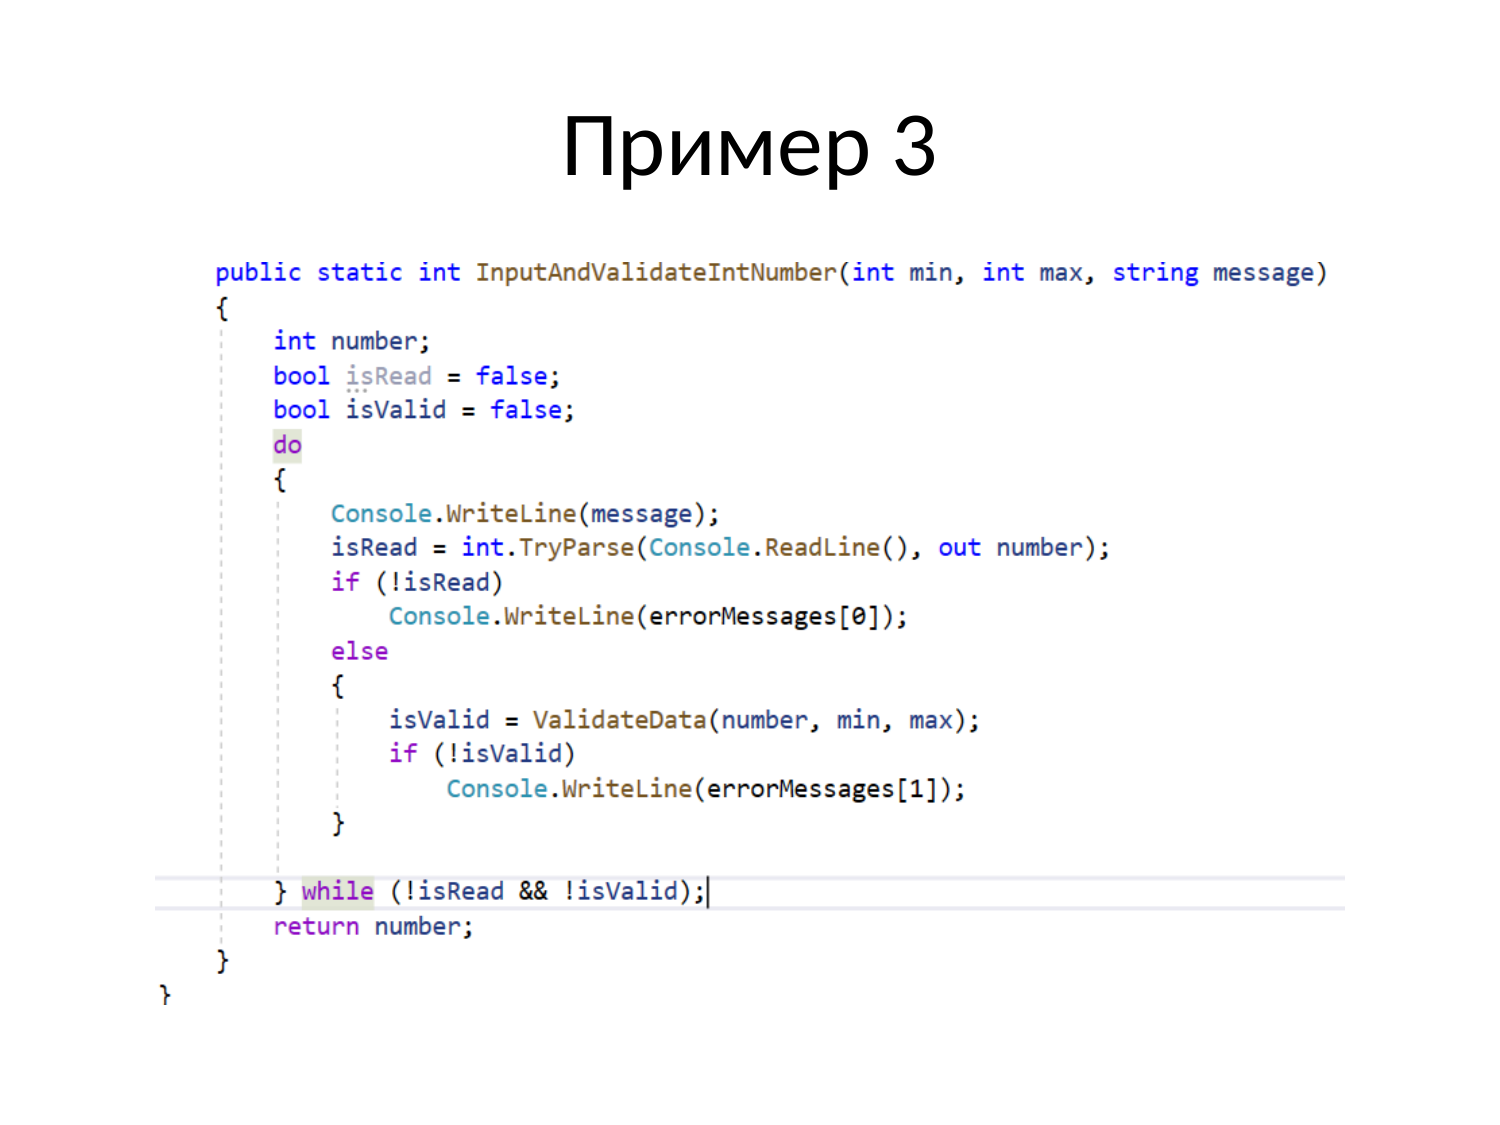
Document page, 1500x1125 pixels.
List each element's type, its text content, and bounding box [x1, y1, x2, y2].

title Пример 3 [75, 45, 1425, 233]
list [155, 262, 1345, 1006]
